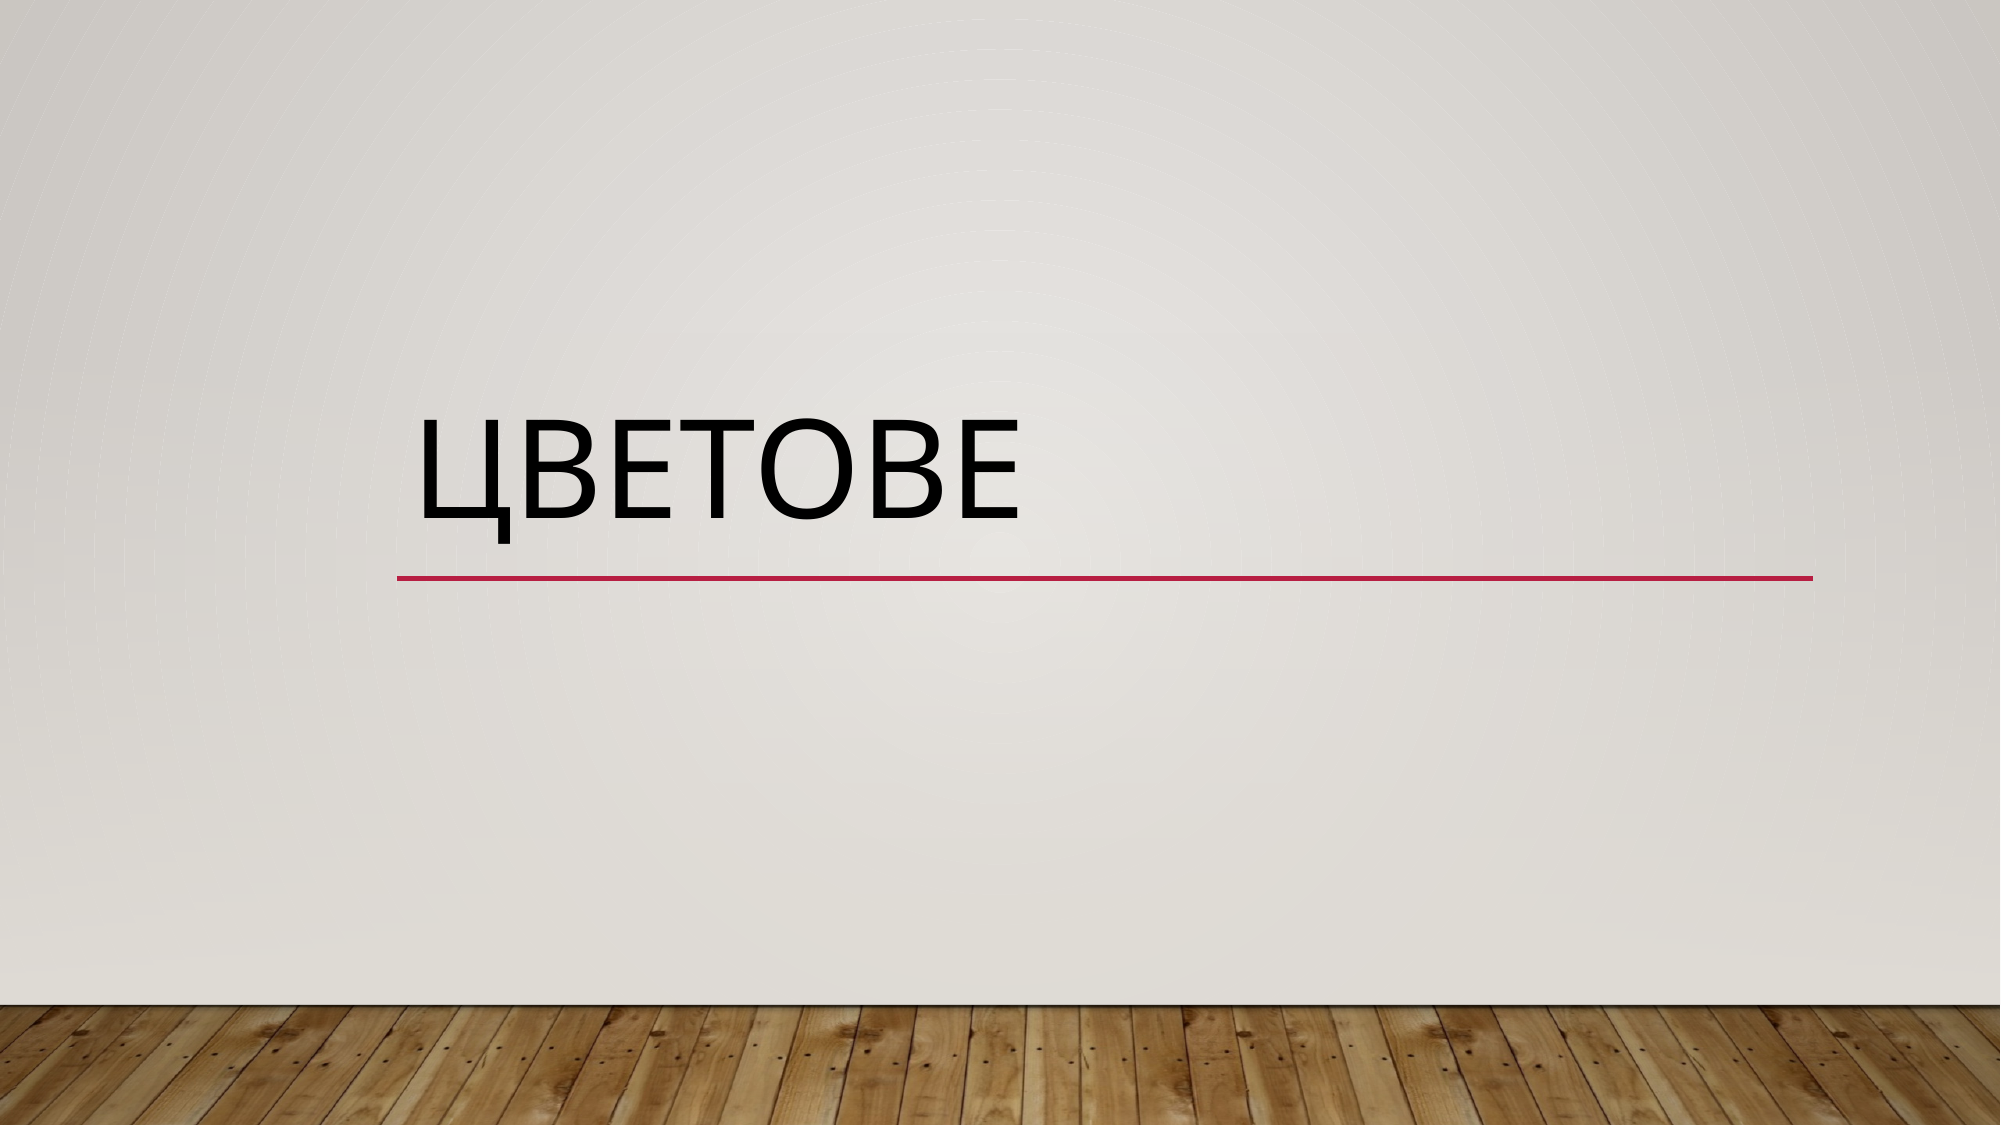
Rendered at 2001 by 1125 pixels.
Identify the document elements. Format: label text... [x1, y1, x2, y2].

picture [0, 1005, 2000, 1125]
title Цветове [396, 131, 1814, 549]
